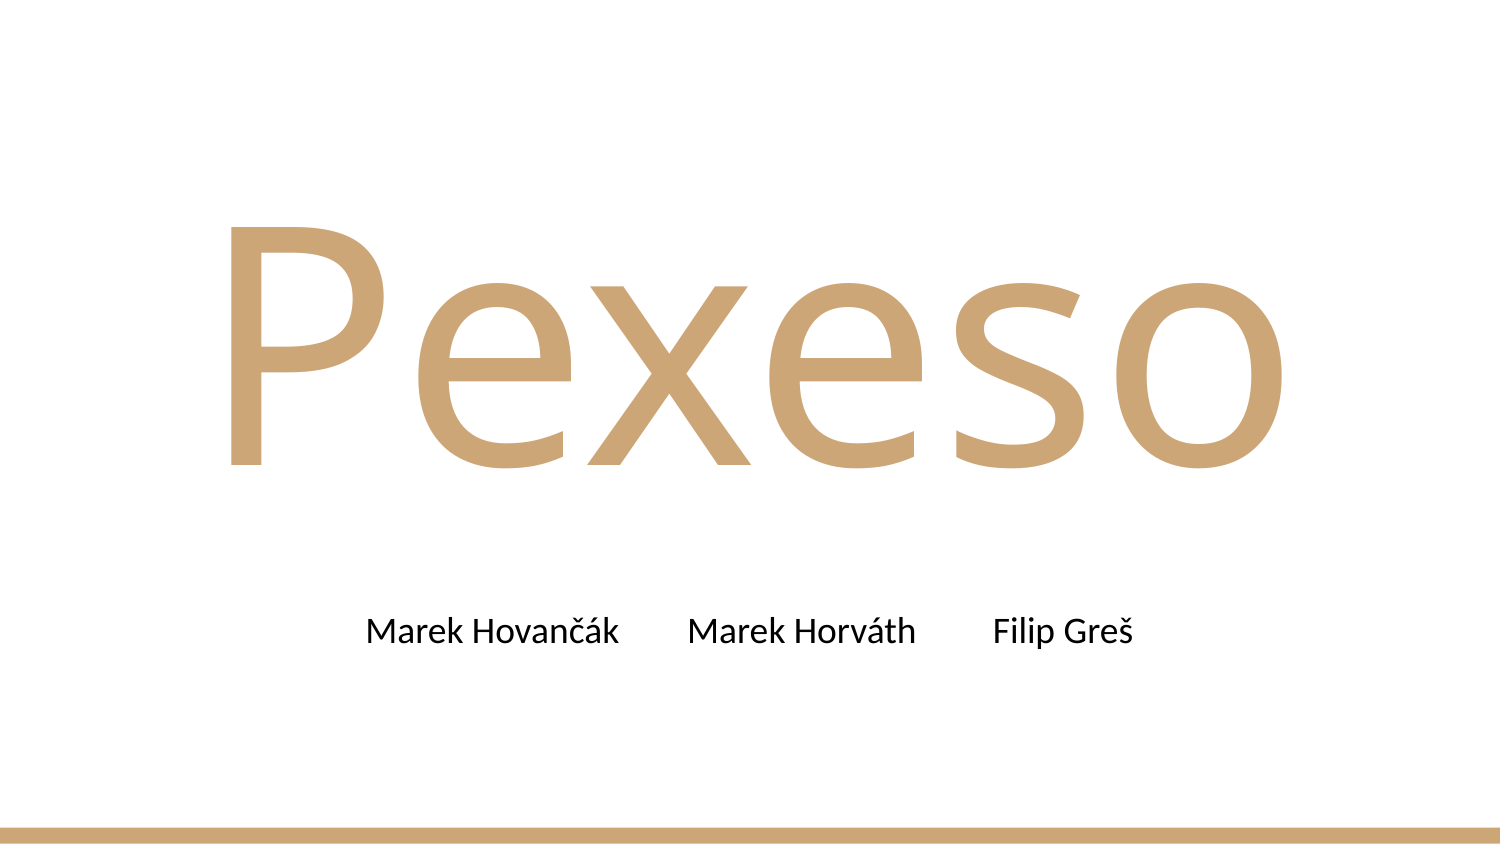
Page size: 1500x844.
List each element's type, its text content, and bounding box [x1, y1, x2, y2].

title Pexeso [51, 157, 1449, 507]
list Marek Hovančák Marek Horváth Filip Greš [51, 590, 1449, 767]
